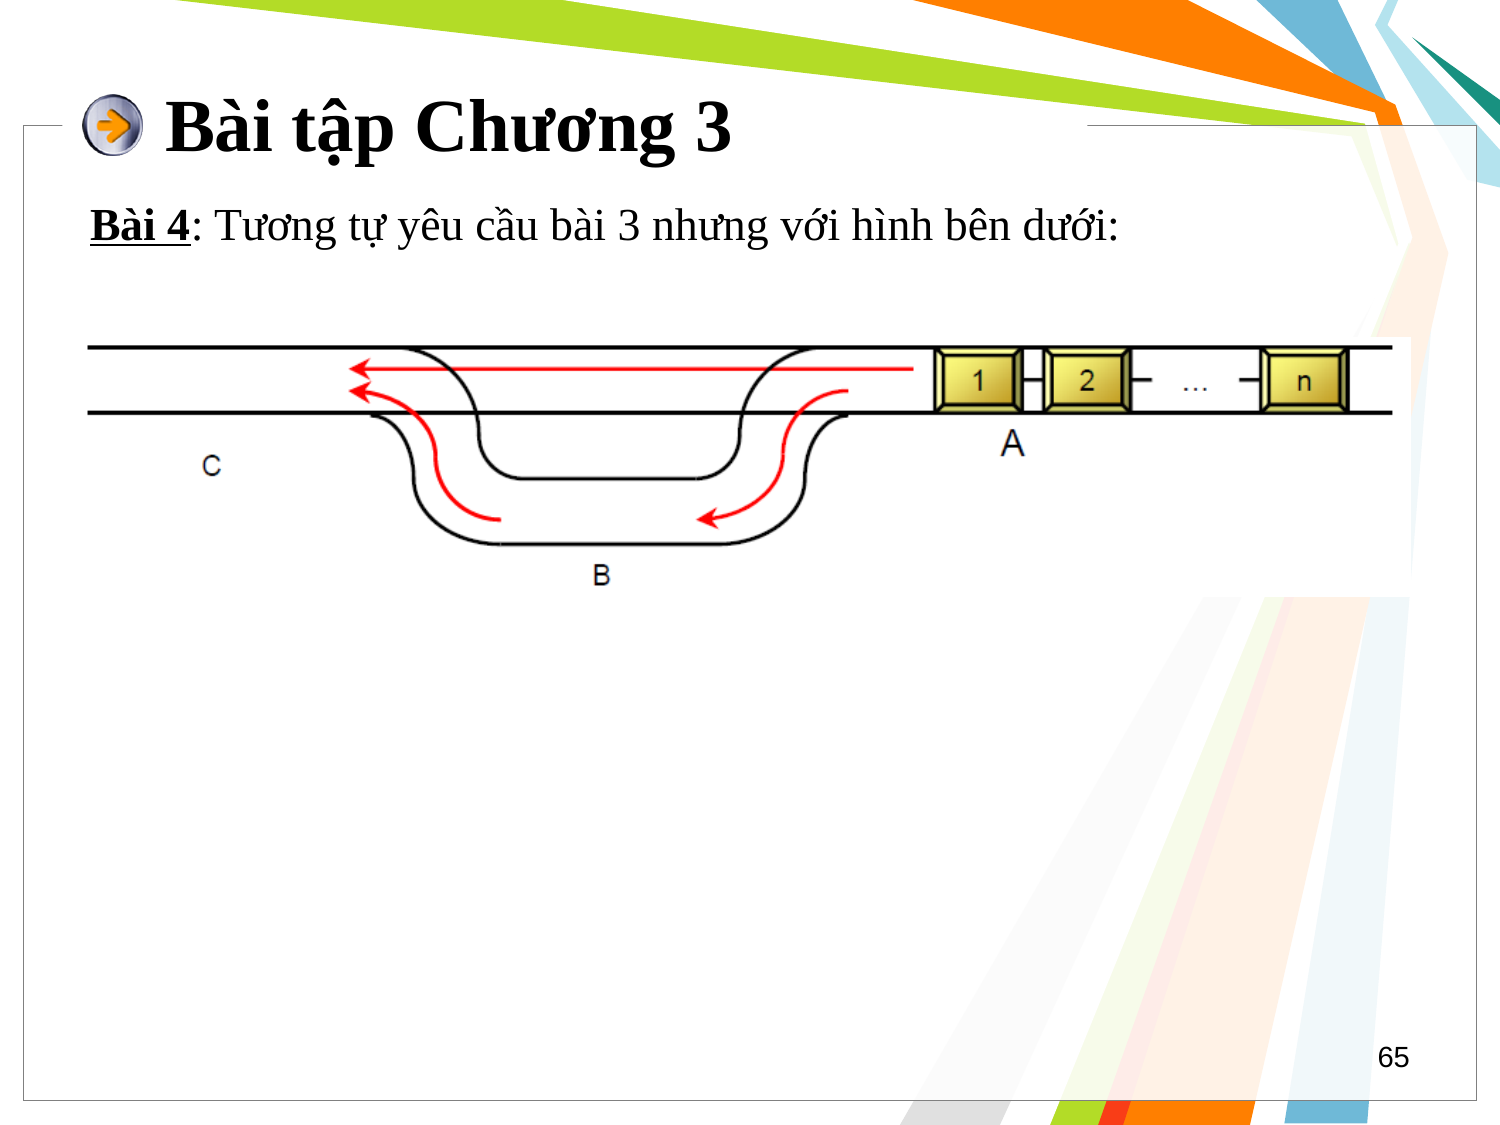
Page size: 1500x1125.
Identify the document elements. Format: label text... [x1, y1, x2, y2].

title Bài tập Chương 3 [150, 62, 1184, 180]
picture [74, 337, 1412, 597]
picture [82, 94, 143, 156]
list Bài 4: Tương tự yêu cầu bài 3 nhưng với hình bên dưới: [75, 187, 1428, 1031]
slide_number ‹#› [1074, 1030, 1425, 1081]
